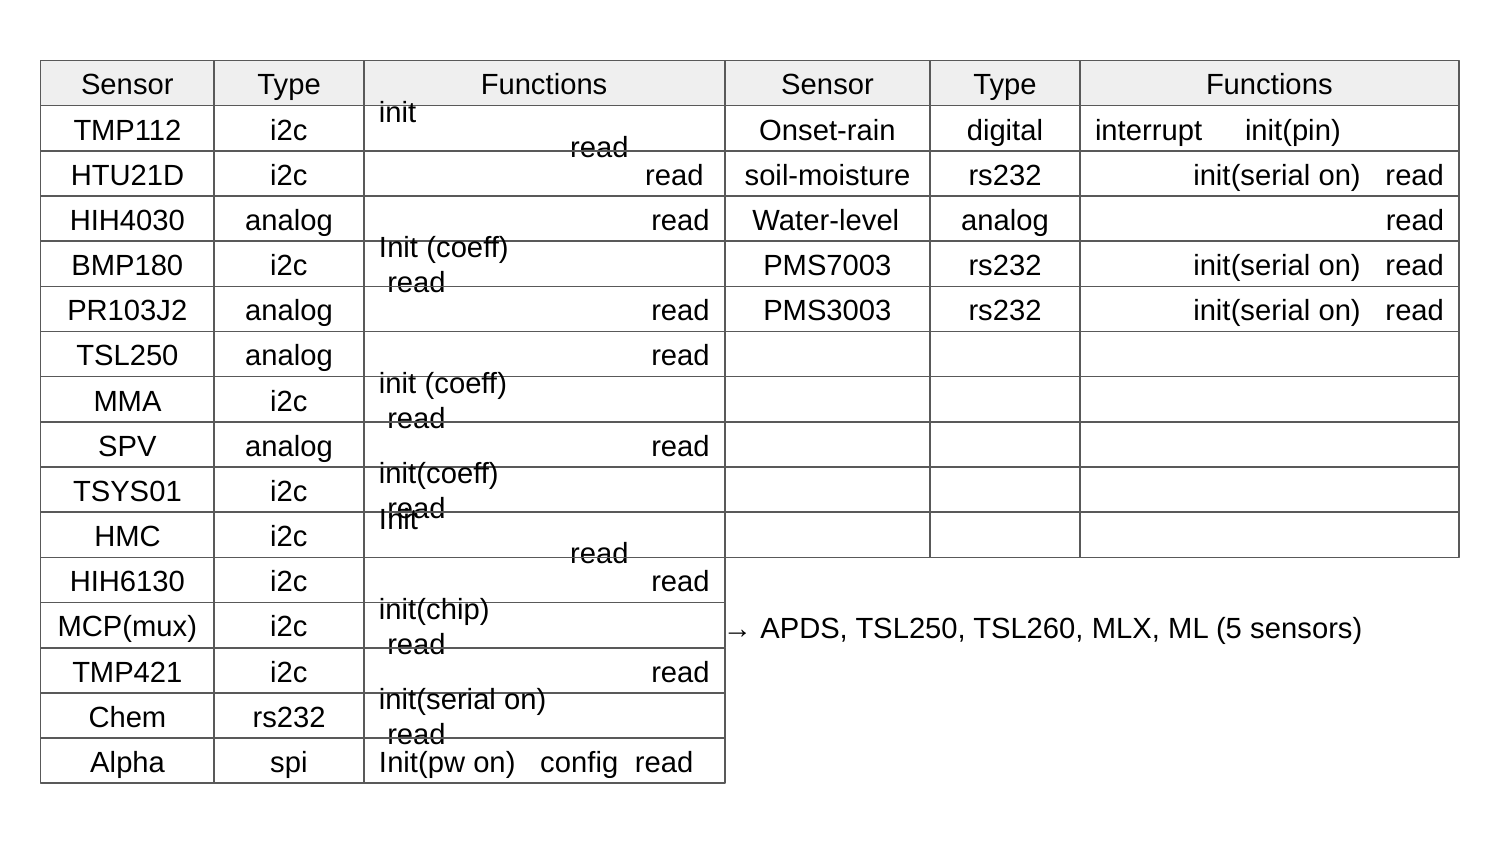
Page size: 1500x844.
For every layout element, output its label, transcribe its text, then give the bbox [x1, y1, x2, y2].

text_box Water-level [724, 196, 930, 241]
text_box i2c [214, 105, 363, 150]
text_box digital [930, 105, 1080, 150]
text_box read [363, 150, 724, 196]
text_box i2c [214, 150, 363, 196]
text_box Sensor [724, 60, 930, 105]
text_box interrupt init(pin) [1080, 105, 1460, 150]
text_box read [363, 557, 725, 602]
text_box init(chip) read [363, 602, 707, 647]
text_box TMP421 [40, 647, 214, 692]
text_box init(serial on) read [1080, 150, 1460, 196]
text_box Init read [363, 512, 724, 557]
text_box [724, 376, 930, 421]
text_box [930, 467, 1080, 512]
text_box [930, 376, 1080, 421]
text_box [1080, 331, 1460, 376]
text_box i2c [214, 557, 363, 602]
text_box [1080, 421, 1460, 467]
text_box TMP112 [40, 105, 214, 150]
text_box [1080, 376, 1460, 421]
text_box HTU21D [40, 150, 214, 196]
text_box init(serial on) read [1080, 286, 1460, 331]
text_box spi [214, 738, 363, 784]
text_box PMS3003 [724, 286, 930, 331]
text_box i2c [214, 376, 363, 421]
text_box [724, 421, 930, 467]
text_box [1080, 467, 1460, 512]
text_box [930, 421, 1080, 467]
text_box analog [214, 196, 363, 241]
text_box SPV [40, 421, 214, 467]
text_box → APDS, TSL250, TSL260, MLX, ML (5 sensors) [707, 594, 1472, 656]
text_box Type [930, 60, 1080, 105]
text_box Init(pw on) config read [363, 738, 725, 784]
text_box analog [214, 421, 363, 467]
text_box rs232 [930, 150, 1080, 196]
text_box read [363, 286, 724, 331]
text_box i2c [214, 467, 363, 512]
text_box PMS7003 [724, 241, 930, 286]
text_box read [1080, 196, 1460, 241]
text_box rs232 [930, 241, 1080, 286]
text_box Functions [363, 60, 724, 105]
text_box HIH4030 [40, 196, 214, 241]
text_box read [363, 421, 724, 467]
text_box Functions [1080, 60, 1460, 105]
text_box analog [214, 331, 363, 376]
text_box HMC [40, 512, 214, 557]
text_box i2c [214, 241, 363, 286]
text_box MCP(mux) [40, 602, 214, 647]
text_box init(serial on) read [1080, 241, 1460, 286]
text_box analog [930, 196, 1080, 241]
text_box i2c [214, 602, 363, 647]
text_box TSYS01 [40, 467, 214, 512]
text_box MMA [40, 376, 214, 421]
text_box [930, 512, 1080, 558]
text_box analog [214, 286, 363, 331]
text_box Chem [40, 692, 214, 738]
text_box Type [214, 60, 363, 105]
text_box Alpha [40, 738, 214, 784]
text_box read [363, 331, 724, 376]
text_box i2c [214, 512, 363, 557]
text_box read [363, 196, 724, 241]
text_box init (coeff) read [363, 376, 724, 421]
text_box init(serial on) read [363, 692, 725, 738]
text_box soil-moisture [724, 150, 930, 196]
text_box Init (coeff) read [363, 241, 724, 286]
text_box rs232 [930, 286, 1080, 331]
text_box Onset-rain [724, 105, 930, 150]
text_box Sensor [40, 60, 214, 105]
text_box PR103J2 [40, 286, 214, 331]
text_box init read [363, 105, 724, 150]
text_box [1080, 512, 1460, 558]
text_box [930, 331, 1080, 376]
text_box [724, 467, 930, 512]
text_box [724, 331, 930, 376]
text_box TSL250 [40, 331, 214, 376]
text_box read [363, 647, 725, 692]
text_box rs232 [214, 692, 363, 738]
text_box BMP180 [40, 241, 214, 286]
text_box i2c [214, 647, 363, 692]
text_box init(coeff) read [363, 467, 724, 512]
text_box HIH6130 [40, 557, 214, 602]
text_box [724, 512, 930, 558]
